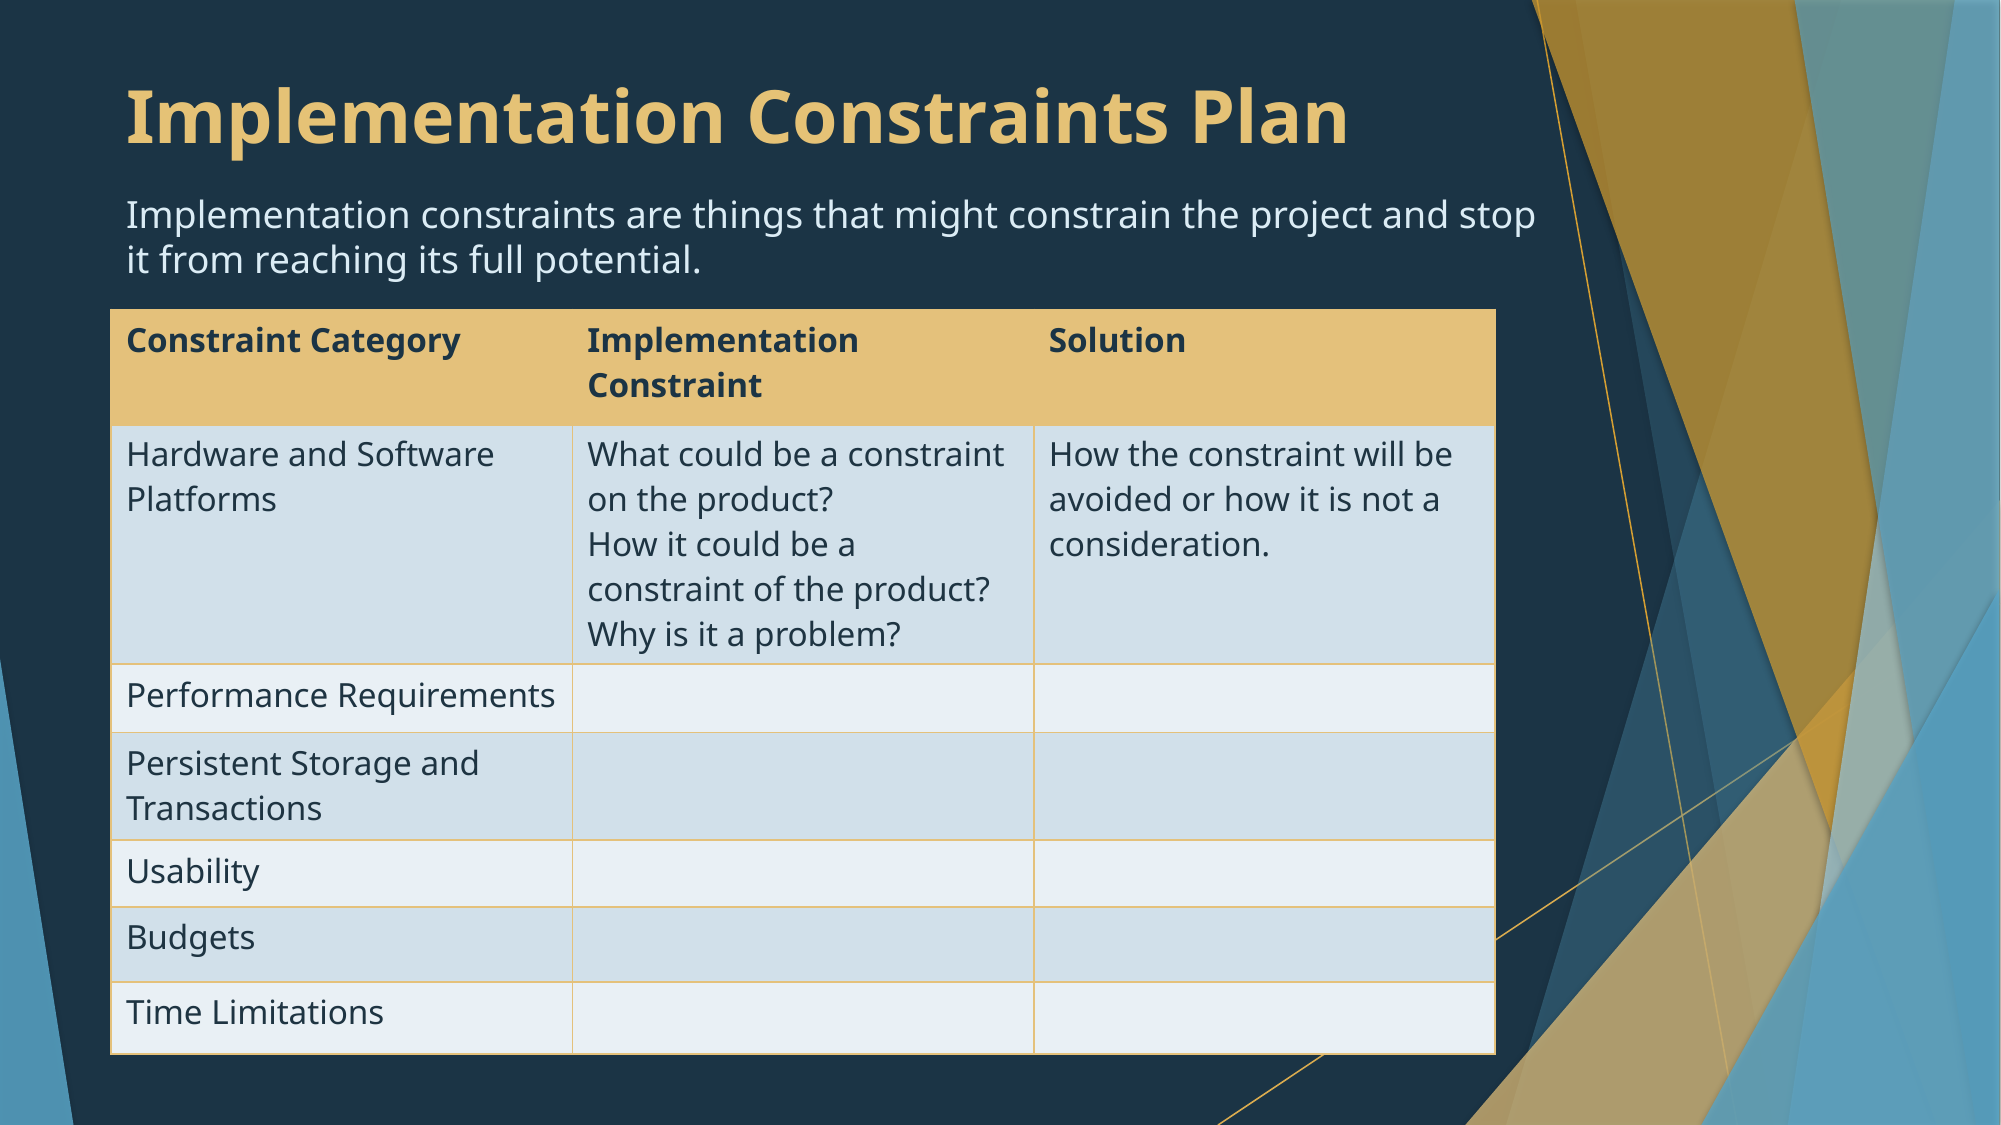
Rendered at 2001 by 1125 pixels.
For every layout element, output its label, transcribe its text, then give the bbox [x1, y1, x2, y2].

table_cell [573, 983, 1033, 1053]
table_cell [1035, 983, 1494, 1053]
table_cell Time Limitations [112, 983, 572, 1053]
table_cell [1035, 733, 1494, 839]
table_cell [1035, 841, 1494, 906]
table_cell [573, 841, 1033, 906]
table_header Constraint Category [112, 310, 572, 420]
table_cell [573, 908, 1033, 981]
table_cell Budgets [112, 908, 572, 981]
table_cell Hardware and Software Platforms [112, 426, 572, 663]
table_cell [1035, 665, 1494, 732]
list Implementation constraints are things that might constrain the project and stop it from reaching its full potential. [111, 183, 1565, 294]
table_cell [573, 665, 1033, 732]
table_cell [1035, 908, 1494, 981]
table_cell Performance Requirements [112, 665, 572, 732]
table_cell Persistent Storage and Transactions [112, 733, 572, 839]
table_cell What could be a constraint on the product? How it could be a constraint of the product? Why is it a problem? [573, 426, 1033, 663]
title Implementation Constraints Plan [111, 62, 1522, 167]
table_header Implementation Constraint [573, 310, 1033, 420]
table_cell Usability [112, 841, 572, 906]
table_cell How the constraint will be avoided or how it is not a consideration. [1035, 426, 1494, 663]
table_cell [573, 733, 1033, 839]
table_header Solution [1035, 310, 1494, 420]
